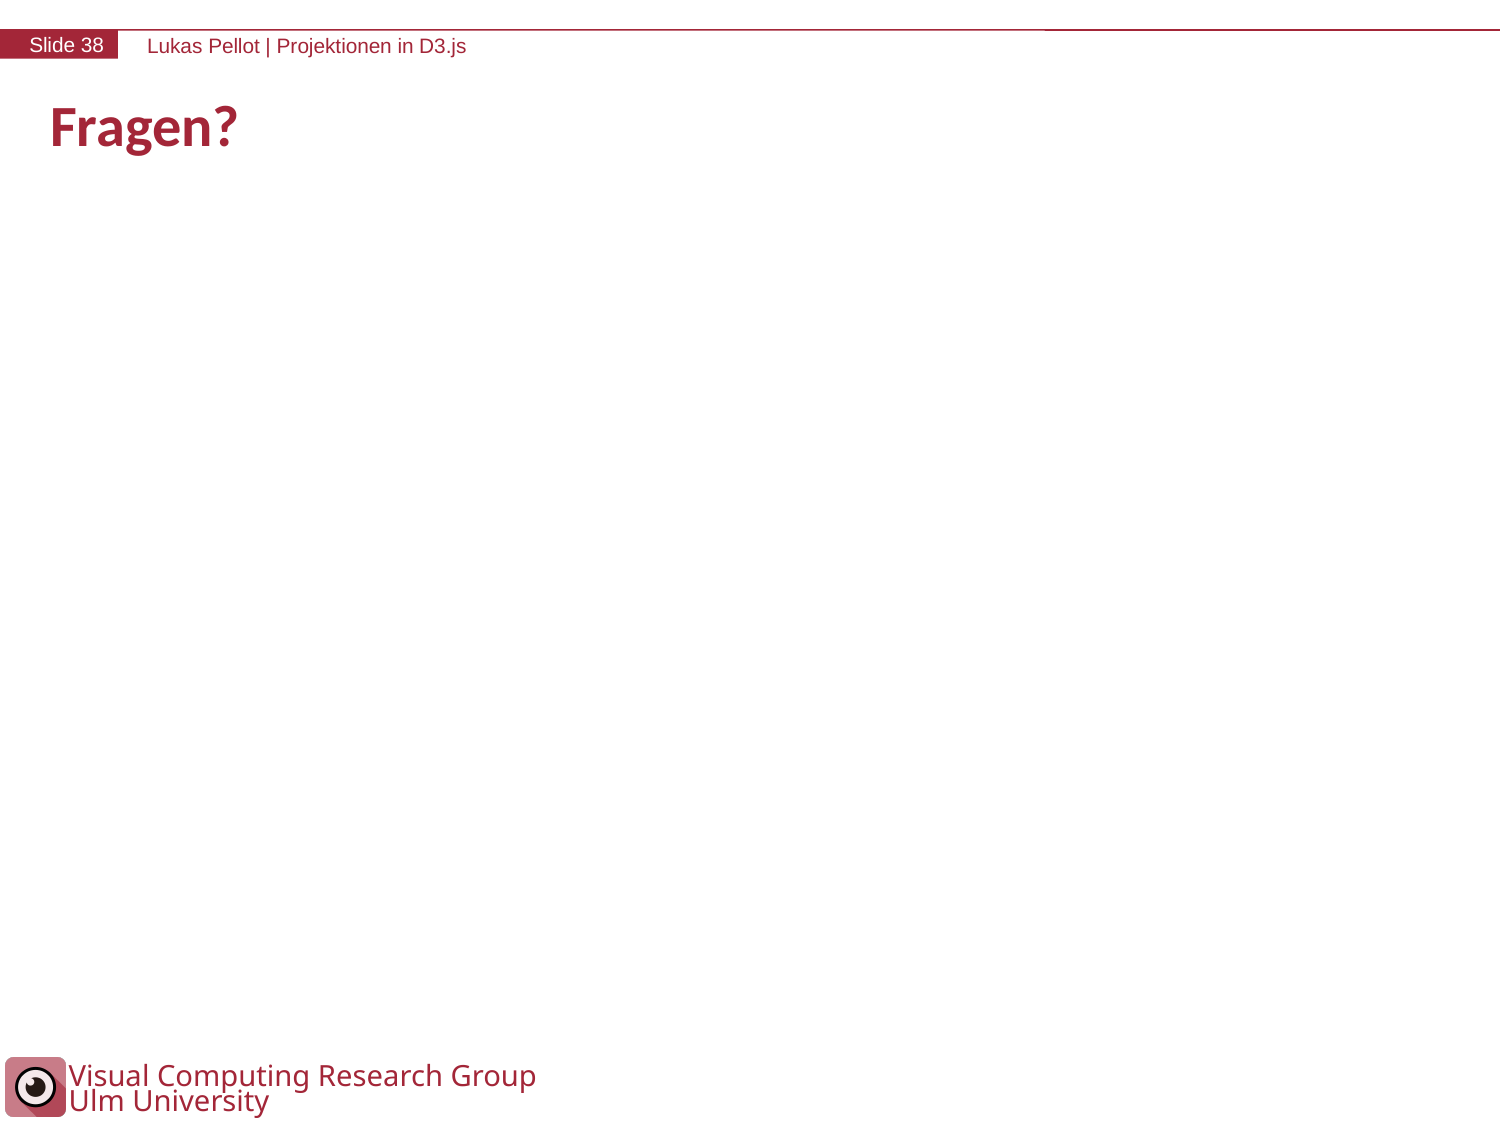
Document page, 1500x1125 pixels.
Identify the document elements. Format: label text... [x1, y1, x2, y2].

picture [5, 1057, 66, 1117]
title Fragen? [35, 79, 1465, 188]
